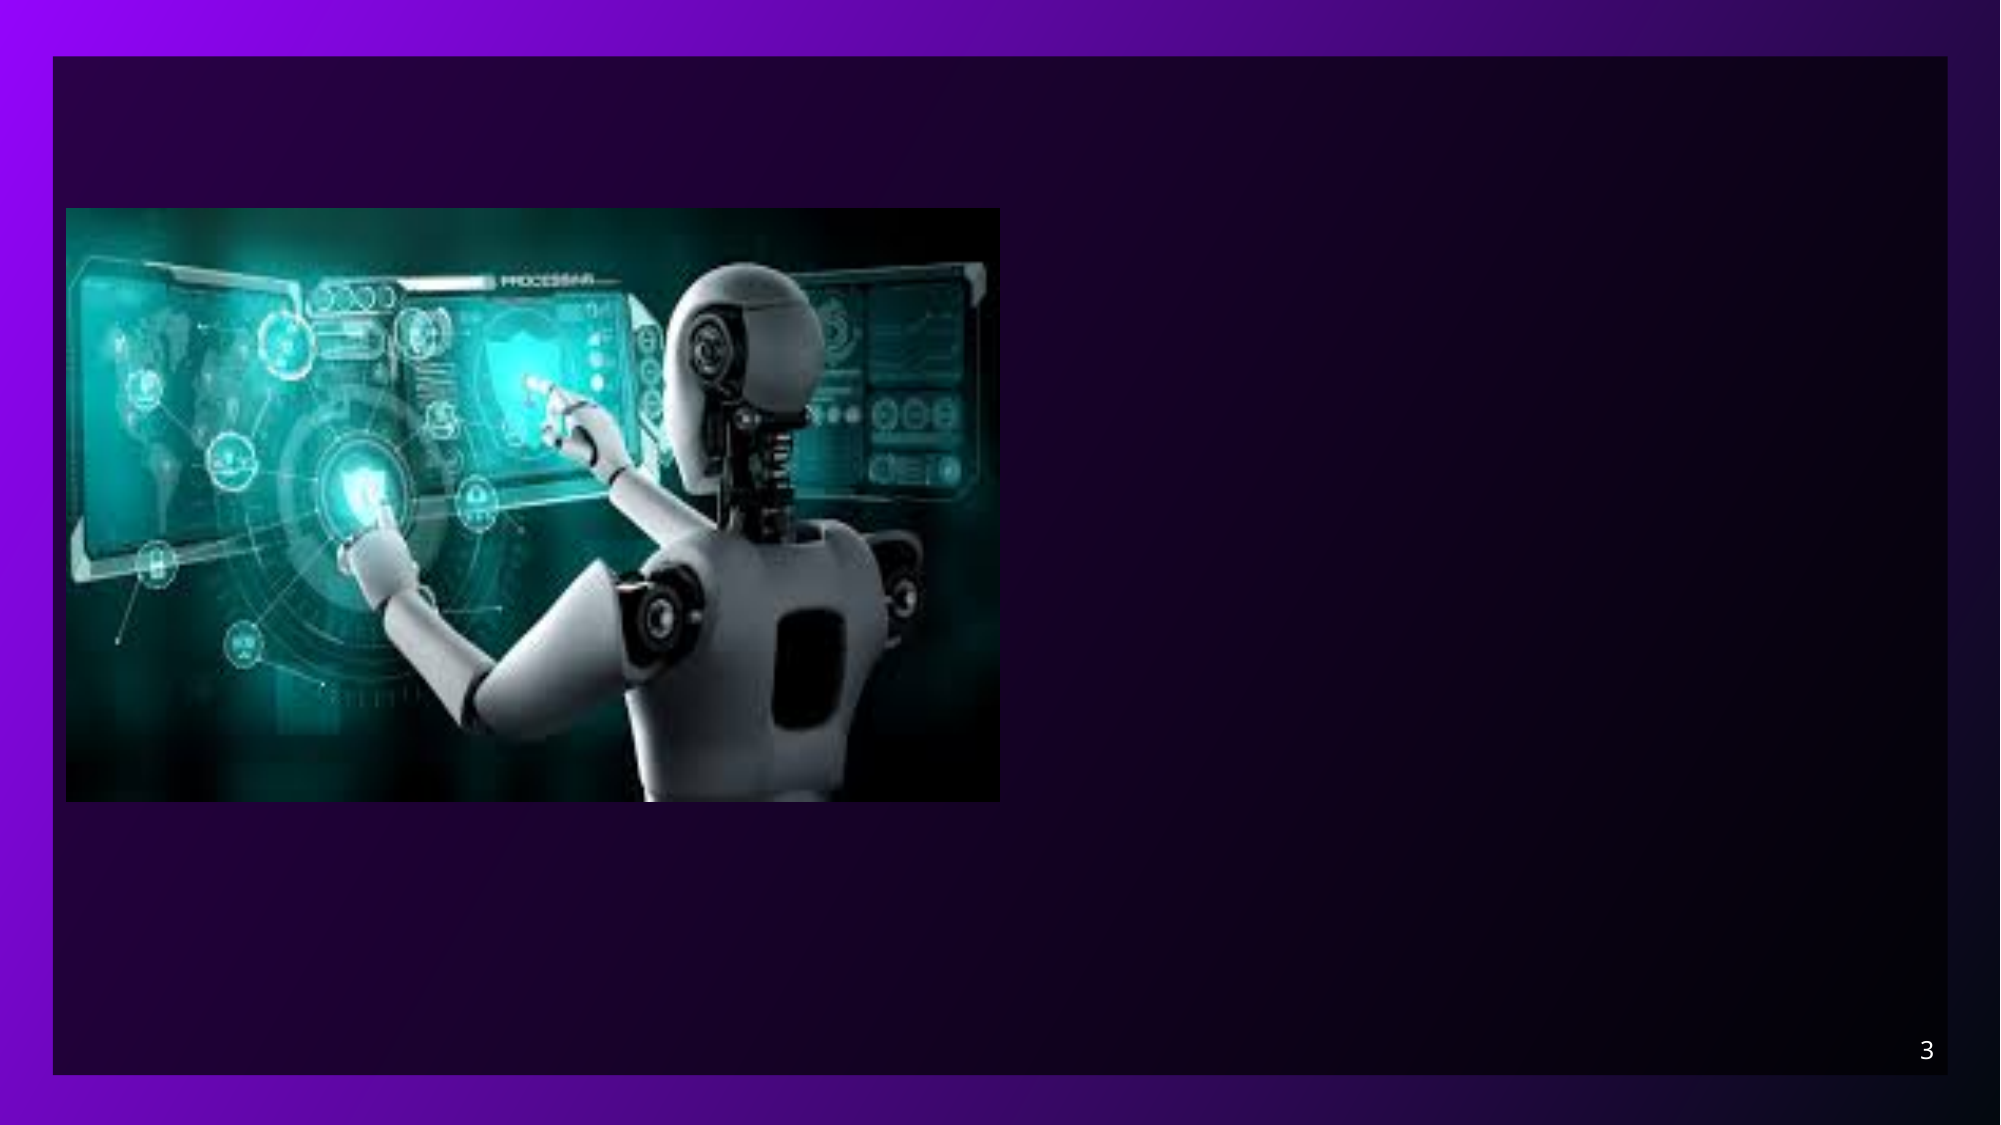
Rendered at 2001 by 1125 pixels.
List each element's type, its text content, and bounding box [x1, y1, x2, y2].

slide_number 3 [1499, 1021, 1950, 1082]
picture [66, 208, 1000, 802]
